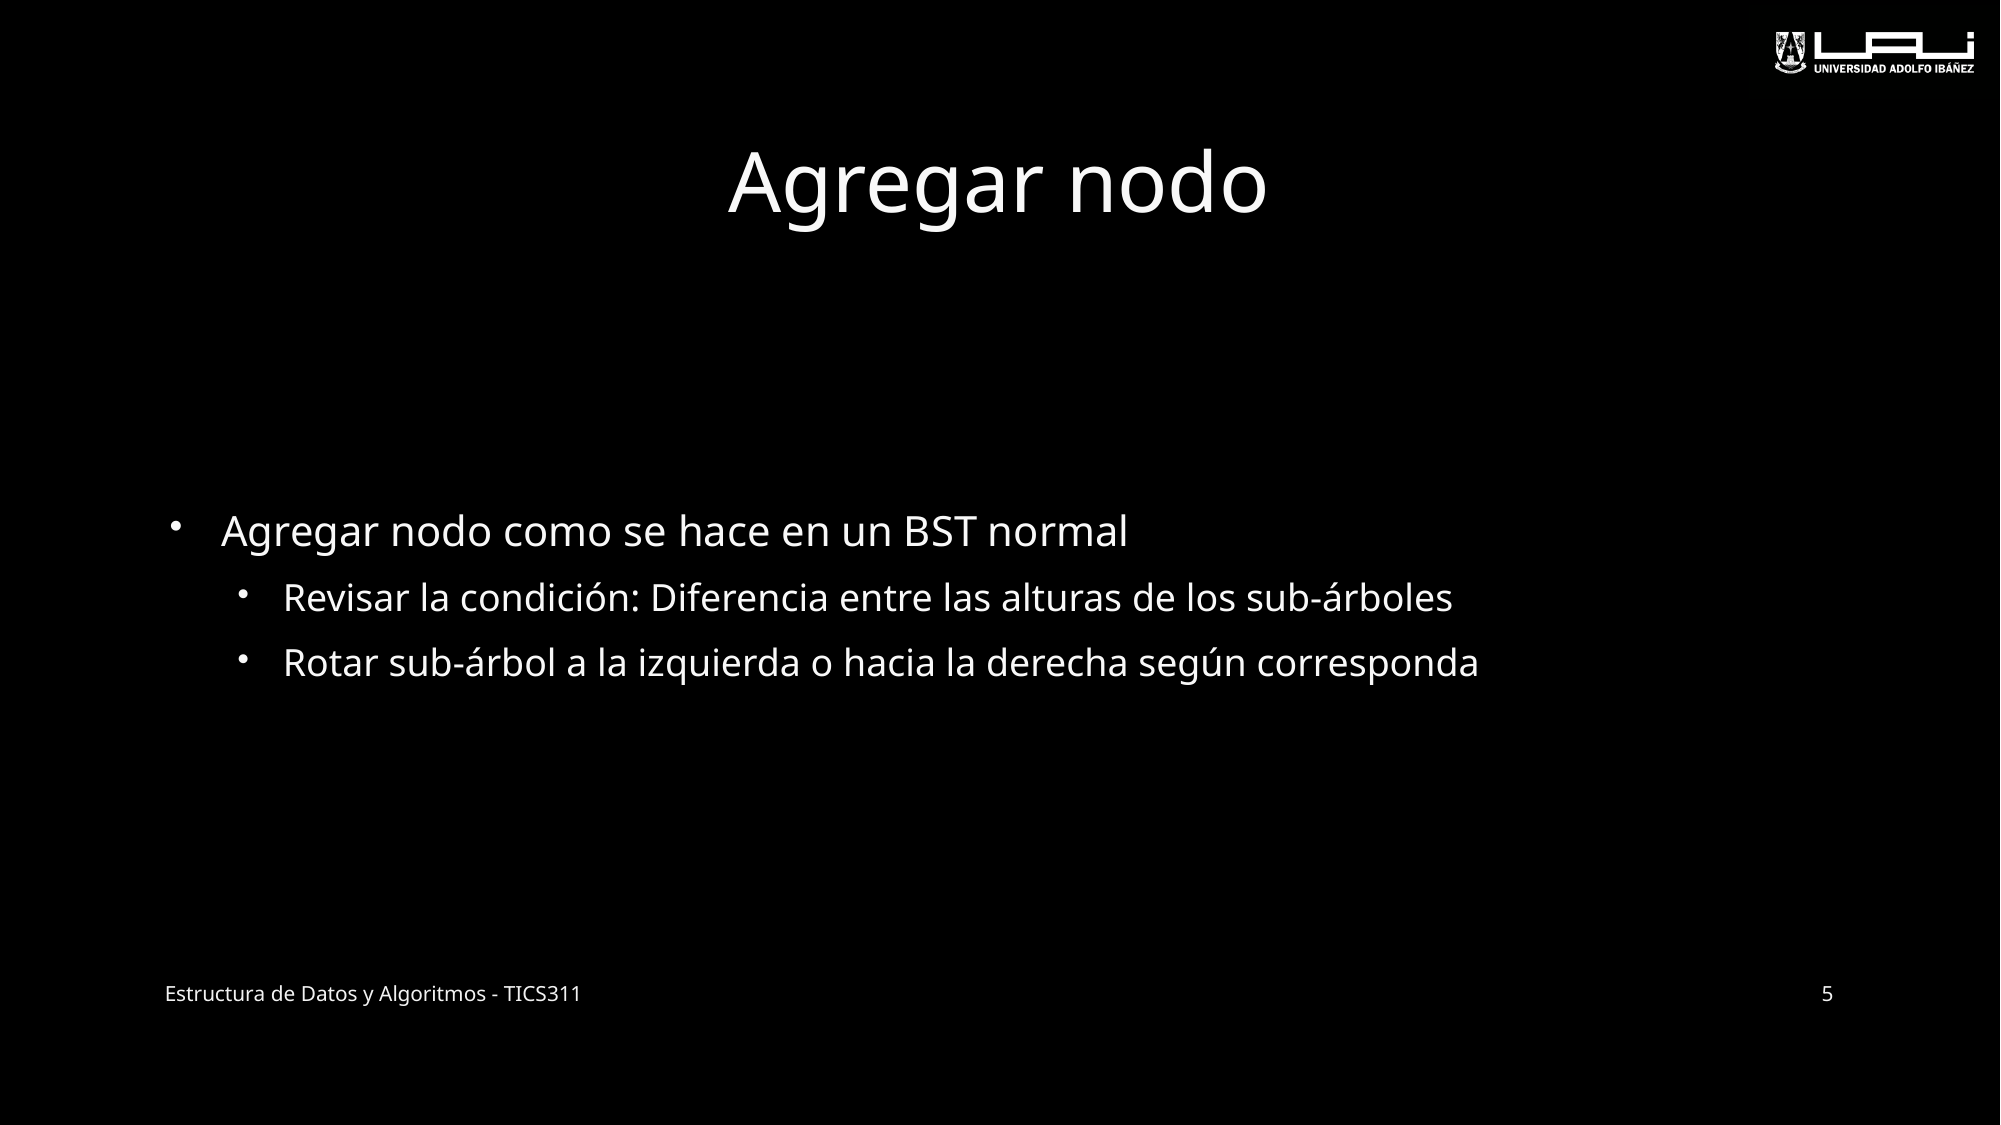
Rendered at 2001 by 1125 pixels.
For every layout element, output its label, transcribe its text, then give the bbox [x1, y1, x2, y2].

footer Estructura de Datos y Algoritmos - TICS311 [149, 965, 1245, 1025]
list Agregar nodo como se hace en un BST normal Revisar la condición: Diferencia entre las alturas de los sub-árboles Rotar sub-árbol a la izquierda o hacia la derecha según corresponda [149, 284, 1849, 950]
picture [1748, 5, 2000, 100]
title Agregar nodo [149, 99, 1849, 260]
slide_number 5 [1724, 965, 1849, 1025]
